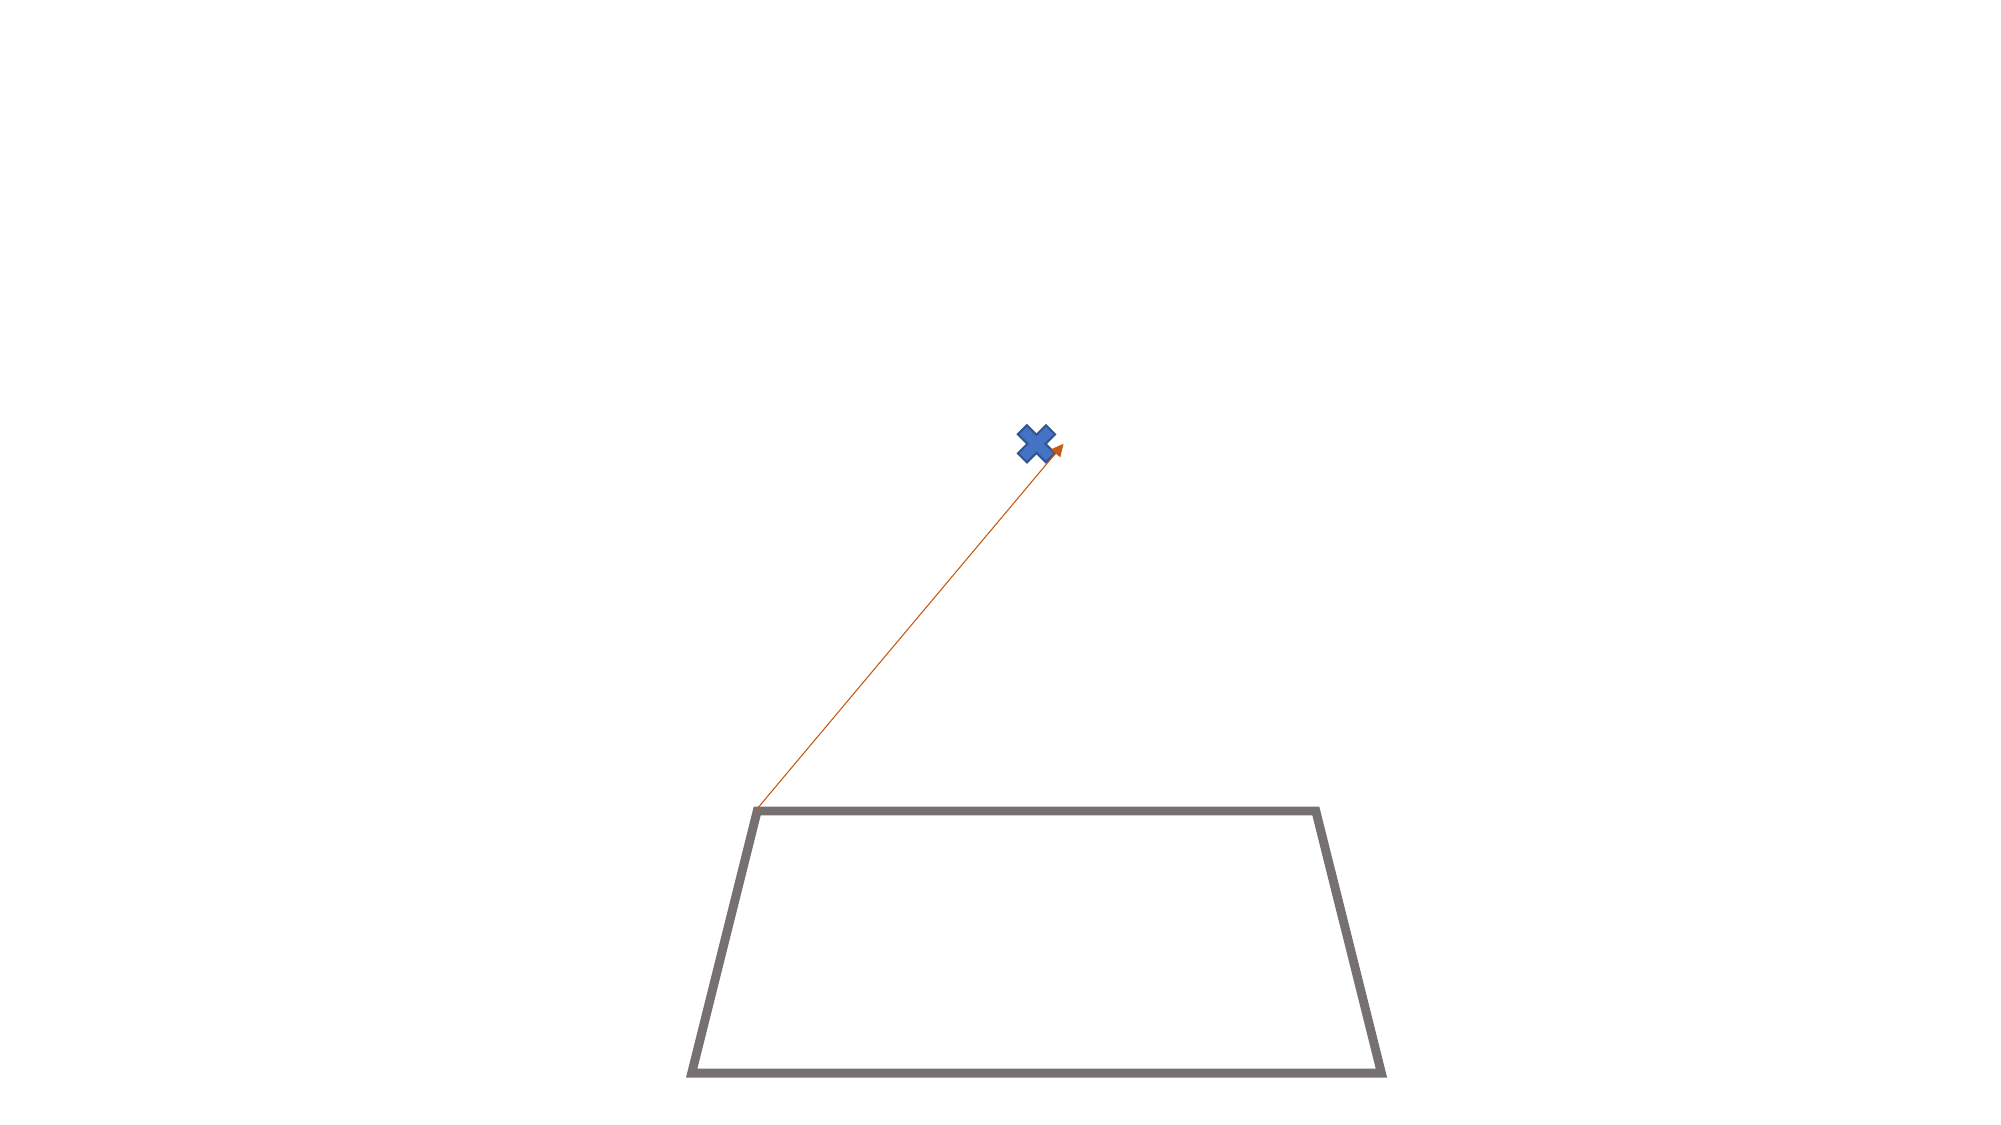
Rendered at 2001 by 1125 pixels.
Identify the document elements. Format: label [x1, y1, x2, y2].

text_box [690, 809, 1383, 1075]
text_box [1016, 423, 1057, 464]
text_box [755, 457, 1023, 812]
